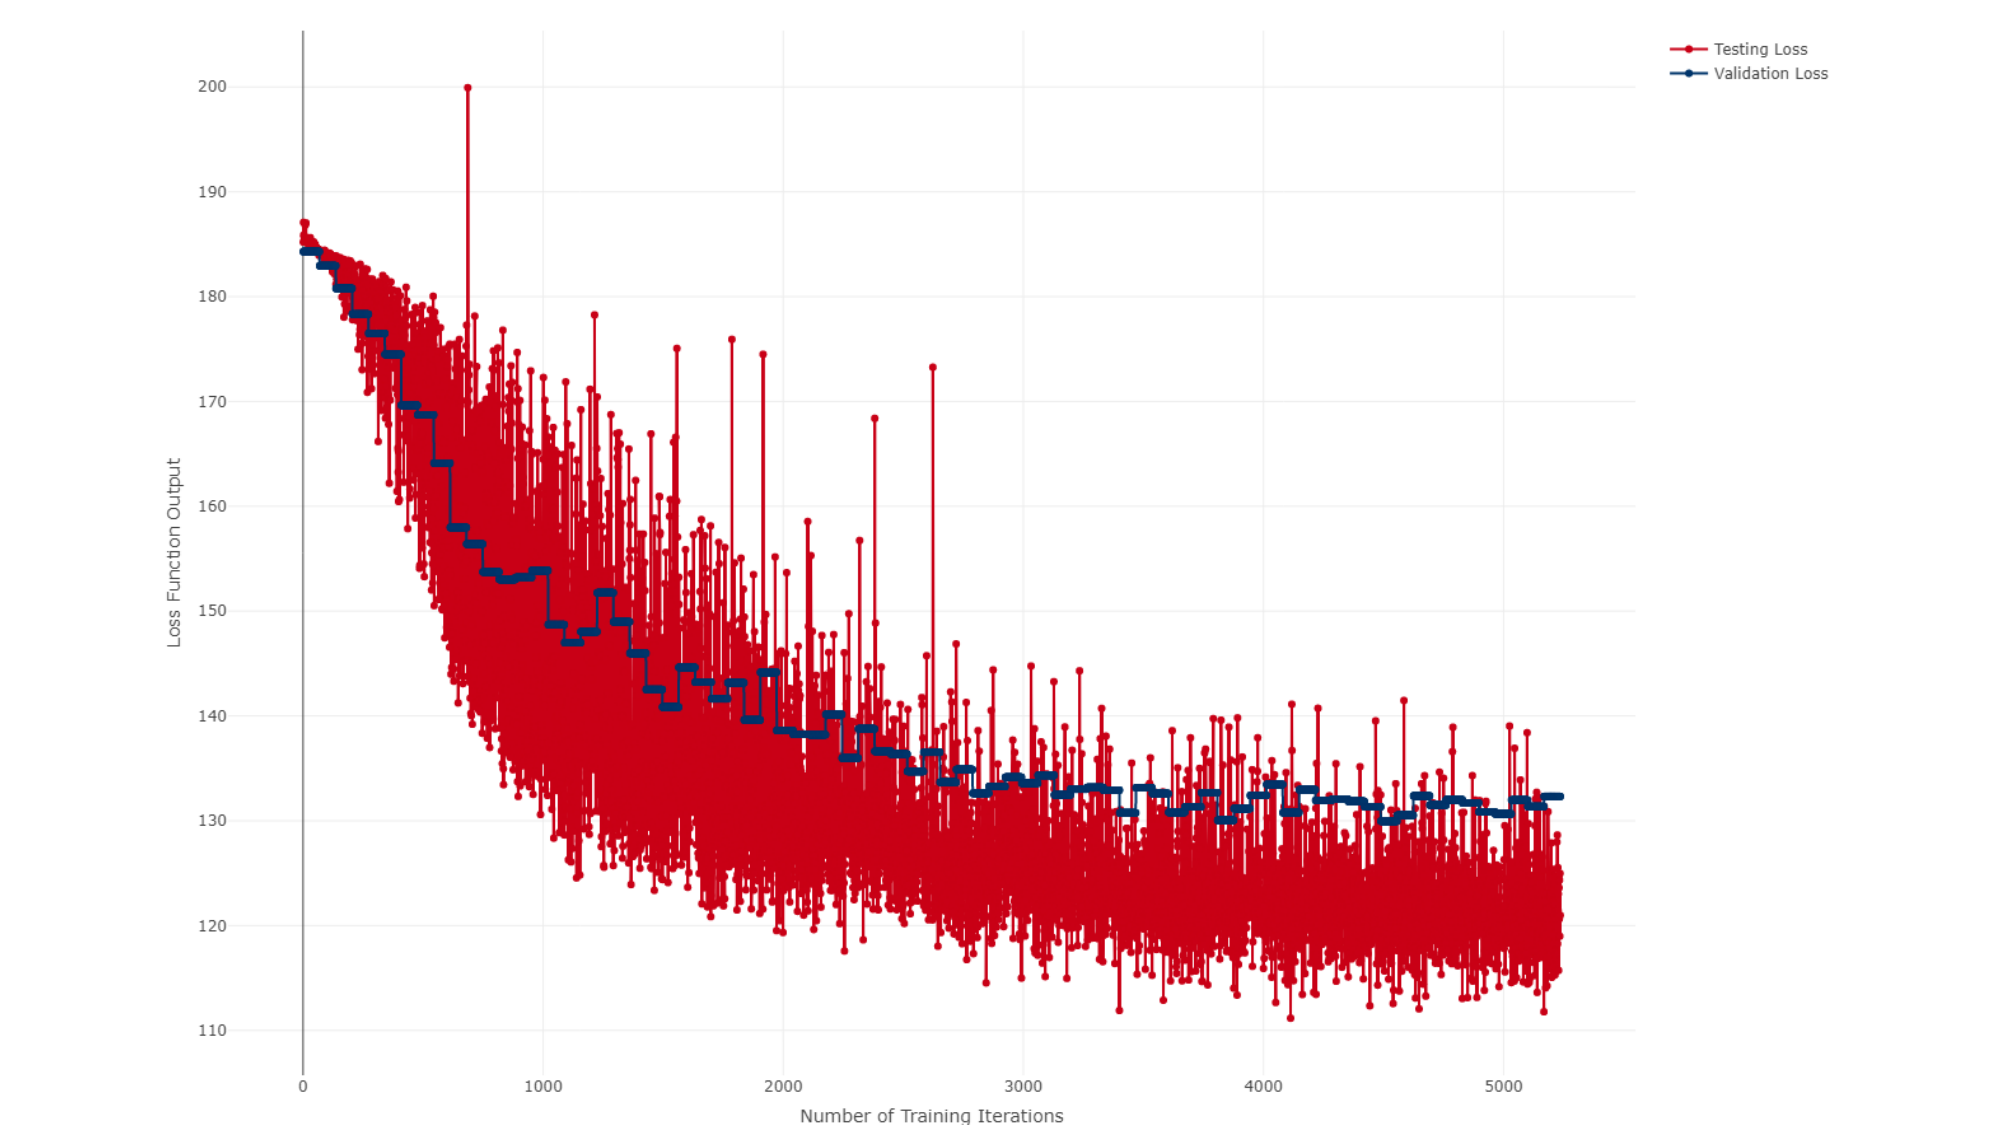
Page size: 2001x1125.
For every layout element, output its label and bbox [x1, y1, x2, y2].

picture [152, 0, 1848, 1125]
